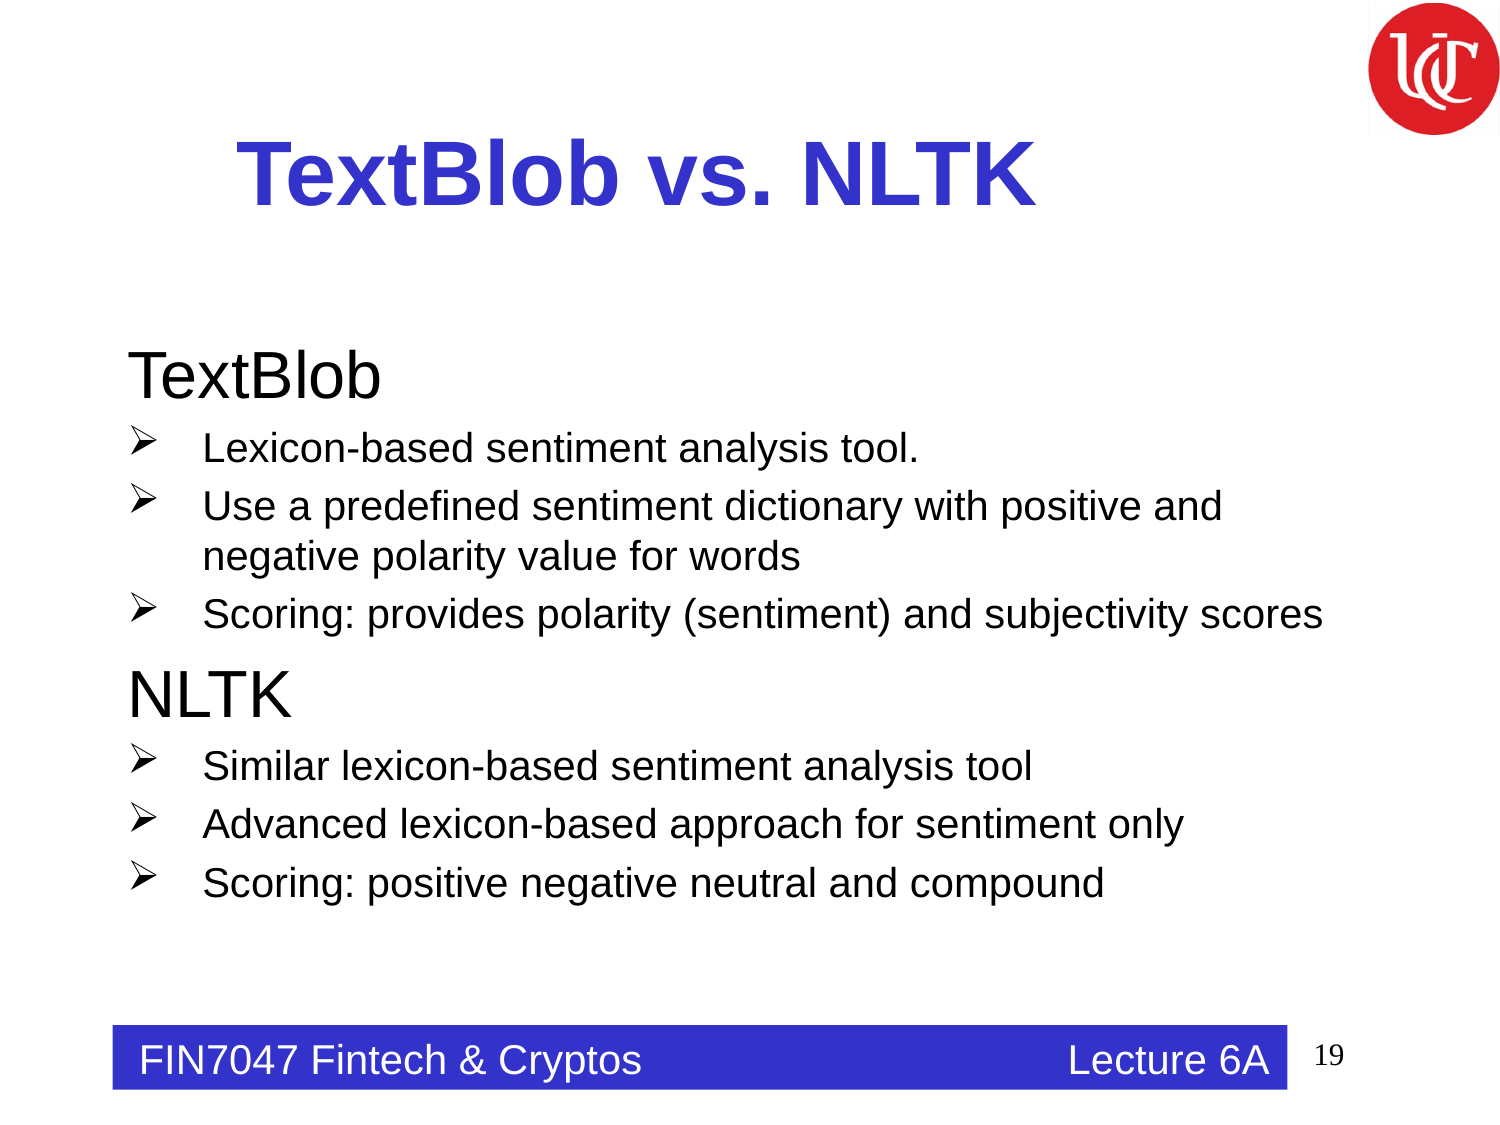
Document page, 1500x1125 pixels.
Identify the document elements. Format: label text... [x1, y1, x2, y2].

picture [1368, 3, 1500, 137]
list TextBlob Lexicon-based sentiment analysis tool. Use a predefined sentiment dictionary with positive and negative polarity value for words Scoring: provides polarity (sentiment) and subjectivity scores NLTK Similar lexicon-based sentiment analysis tool Advanced lexicon-based approach for sentiment only Scoring: positive negative neutral and compound [112, 324, 1388, 1000]
title TextBlob vs. NLTK [24, 75, 1250, 263]
